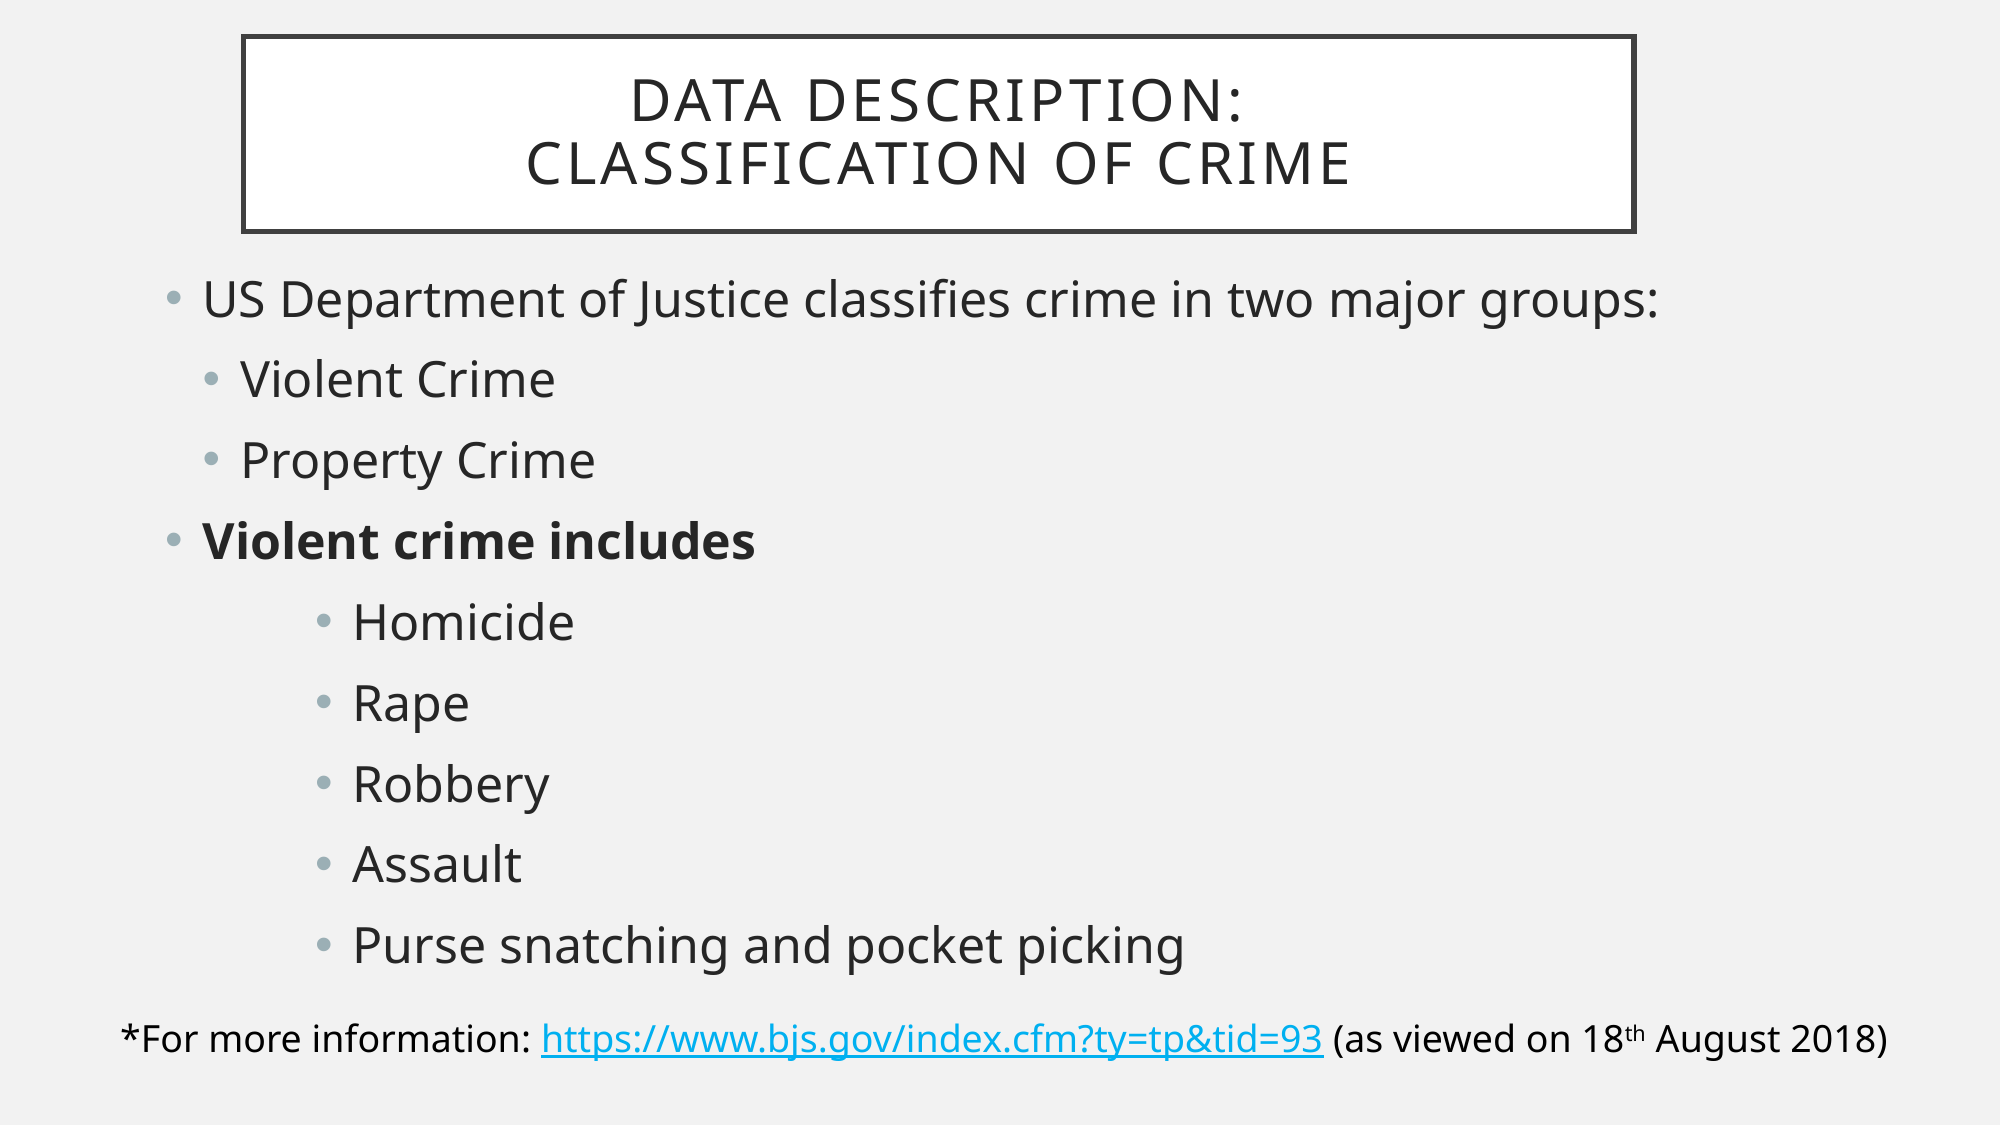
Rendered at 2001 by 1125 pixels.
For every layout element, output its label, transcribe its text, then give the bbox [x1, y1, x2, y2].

title Data Description: Classification of crime [241, 34, 1637, 234]
list US Department of Justice classifies crime in two major groups: Violent Crime Property Crime Violent crime includes Homicide Rape Robbery Assault Purse snatching and pocket picking [150, 259, 1900, 1006]
text_box *For more information: https://www.bjs.gov/index.cfm?ty=tp&tid=93 (as viewed on 18th August 2018) [105, 1007, 1916, 1074]
